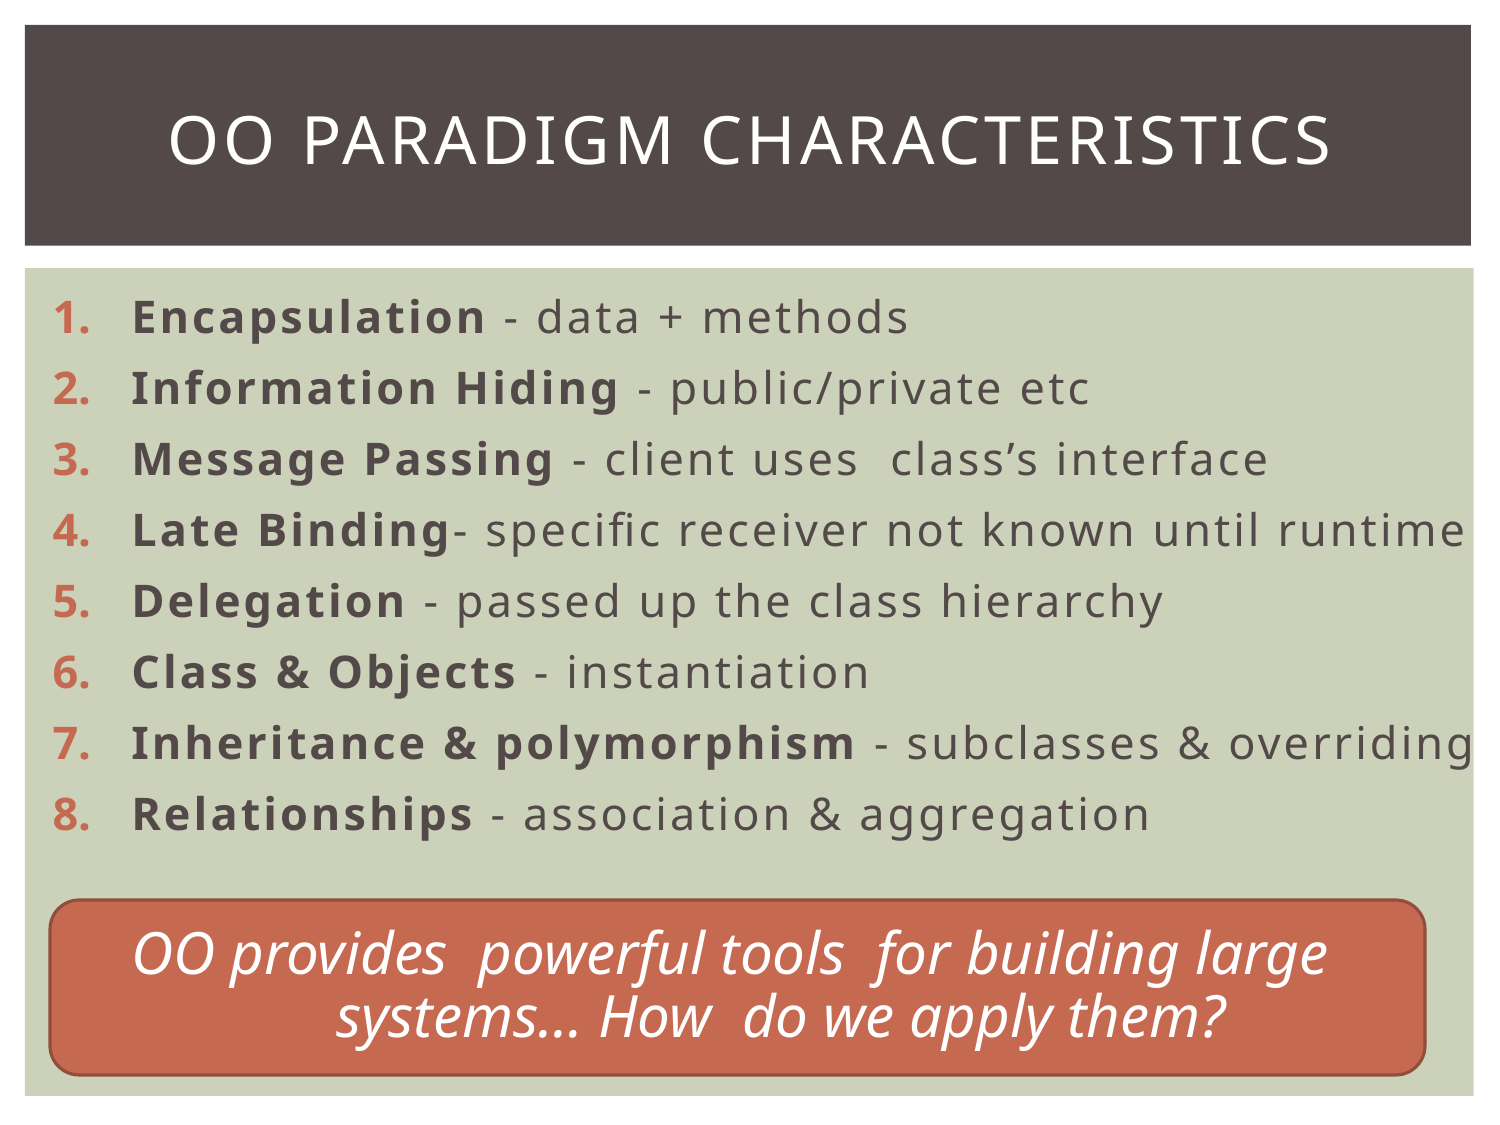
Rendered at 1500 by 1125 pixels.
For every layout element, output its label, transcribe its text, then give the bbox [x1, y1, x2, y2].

list Encapsulation - data + methods Information Hiding - public/private etc Message Passing - client uses class’s interface Late Binding- specific receiver not known until runtime Delegation - passed up the class hierarchy Class & Objects - instantiation Inheritance & polymorphism - subclasses & overriding Relationships - association & aggregation [37, 287, 1500, 888]
text_box OO provides powerful tools for building large systems… How do we apply them? [48, 898, 1427, 1077]
title OO Paradigm Characteristics [112, 50, 1388, 225]
